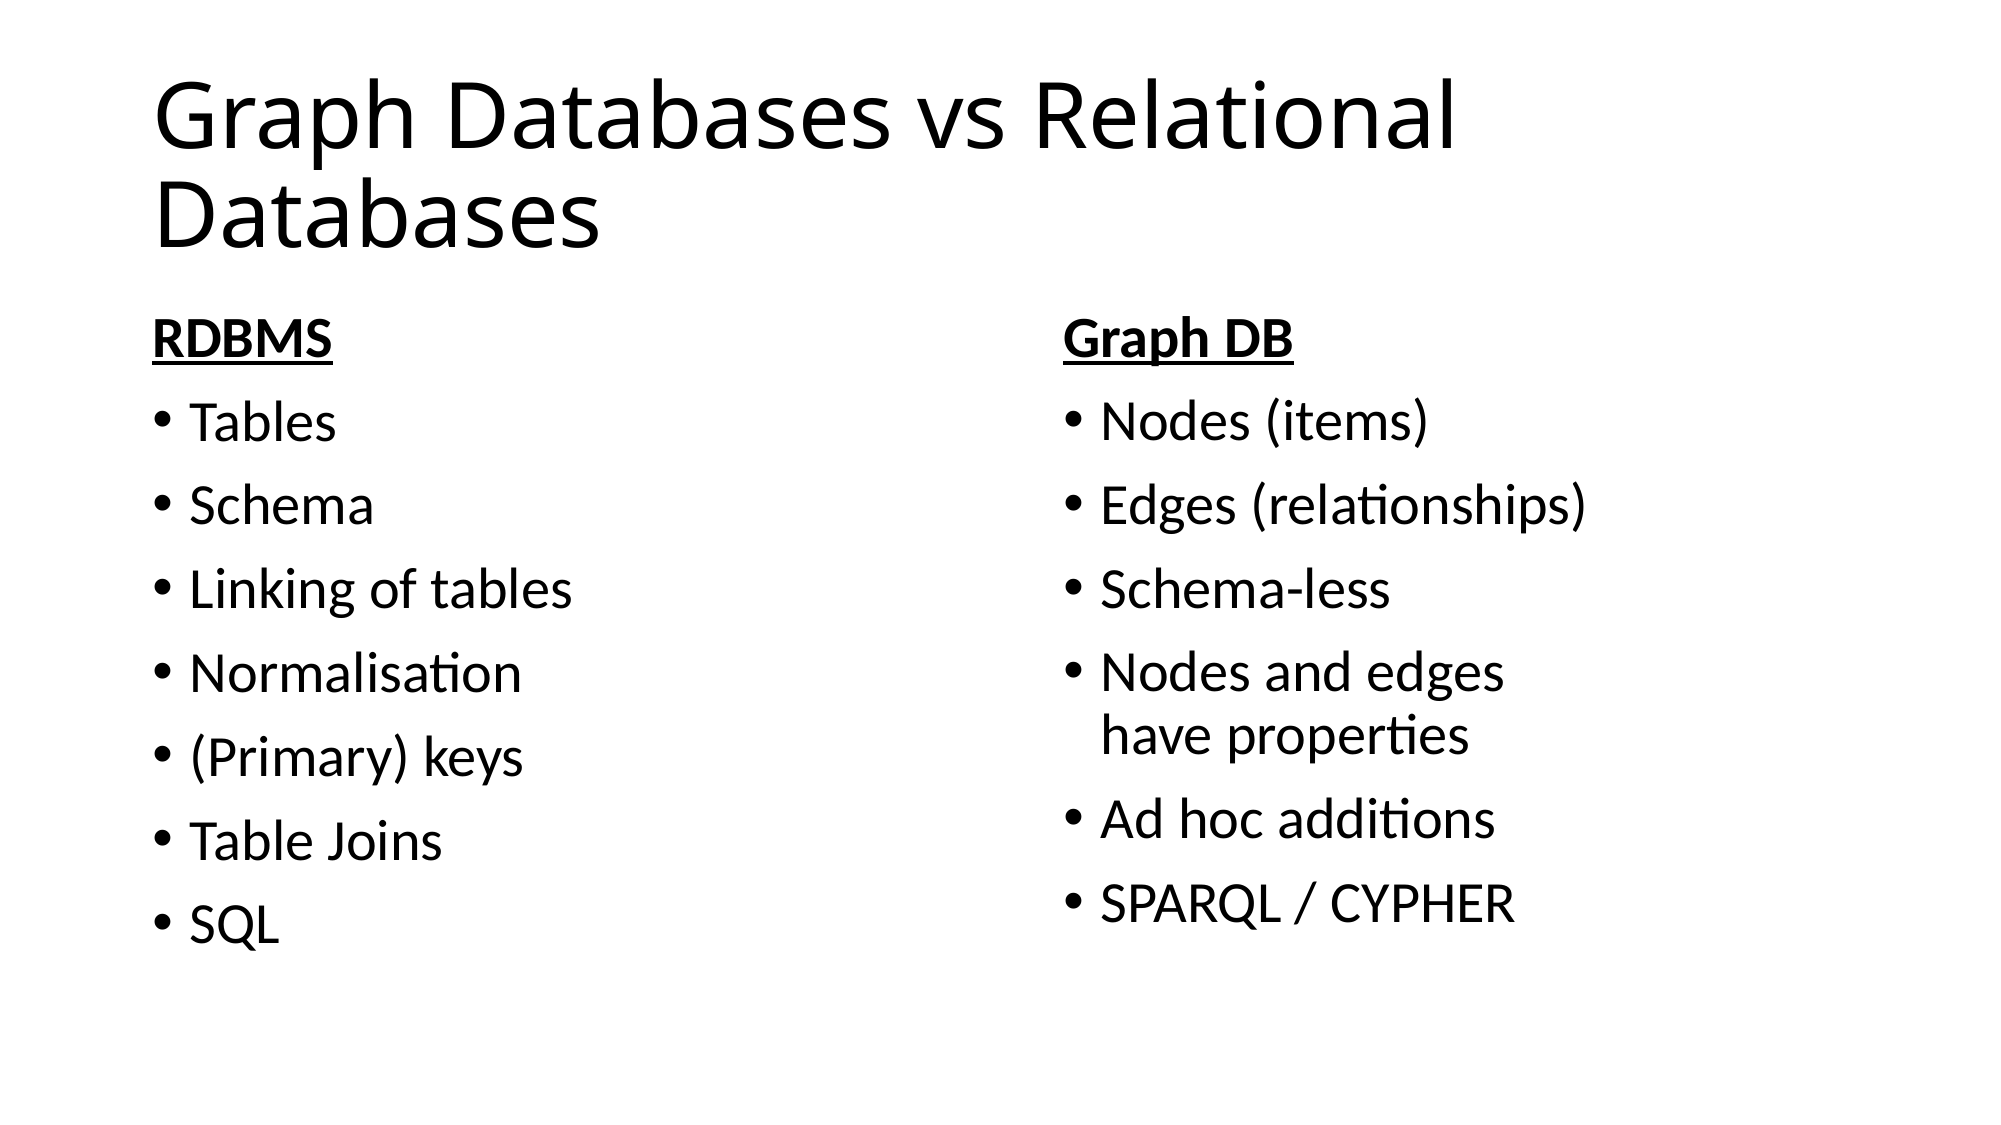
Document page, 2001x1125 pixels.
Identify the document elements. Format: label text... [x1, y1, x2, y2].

list RDBMS Tables Schema Linking of tables Normalisation (Primary) keys Table Joins SQL [137, 299, 724, 1014]
title Graph Databases vs Relational Databases [137, 59, 1863, 278]
text_box Graph DB Nodes (items) Edges (relationships) Schema-less Nodes and edges have properties Ad hoc additions SPARQL / CYPHER [1048, 299, 1635, 1014]
